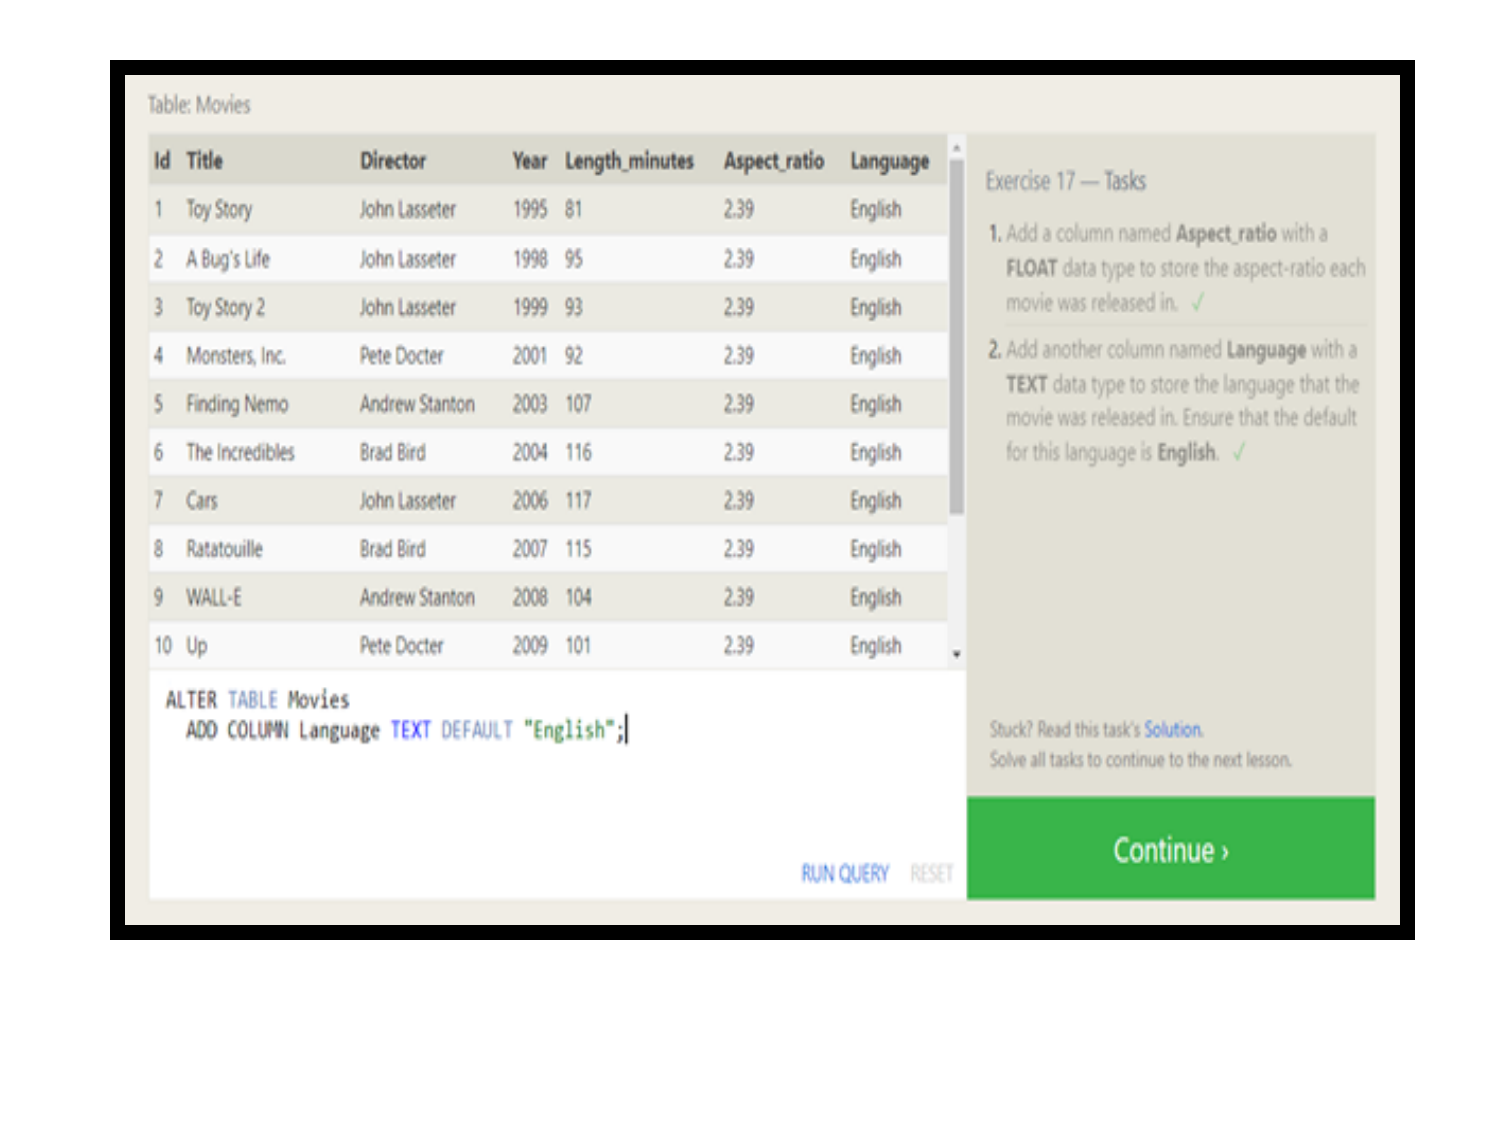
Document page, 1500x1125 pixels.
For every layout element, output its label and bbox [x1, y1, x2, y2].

picture [124, 74, 1401, 926]
